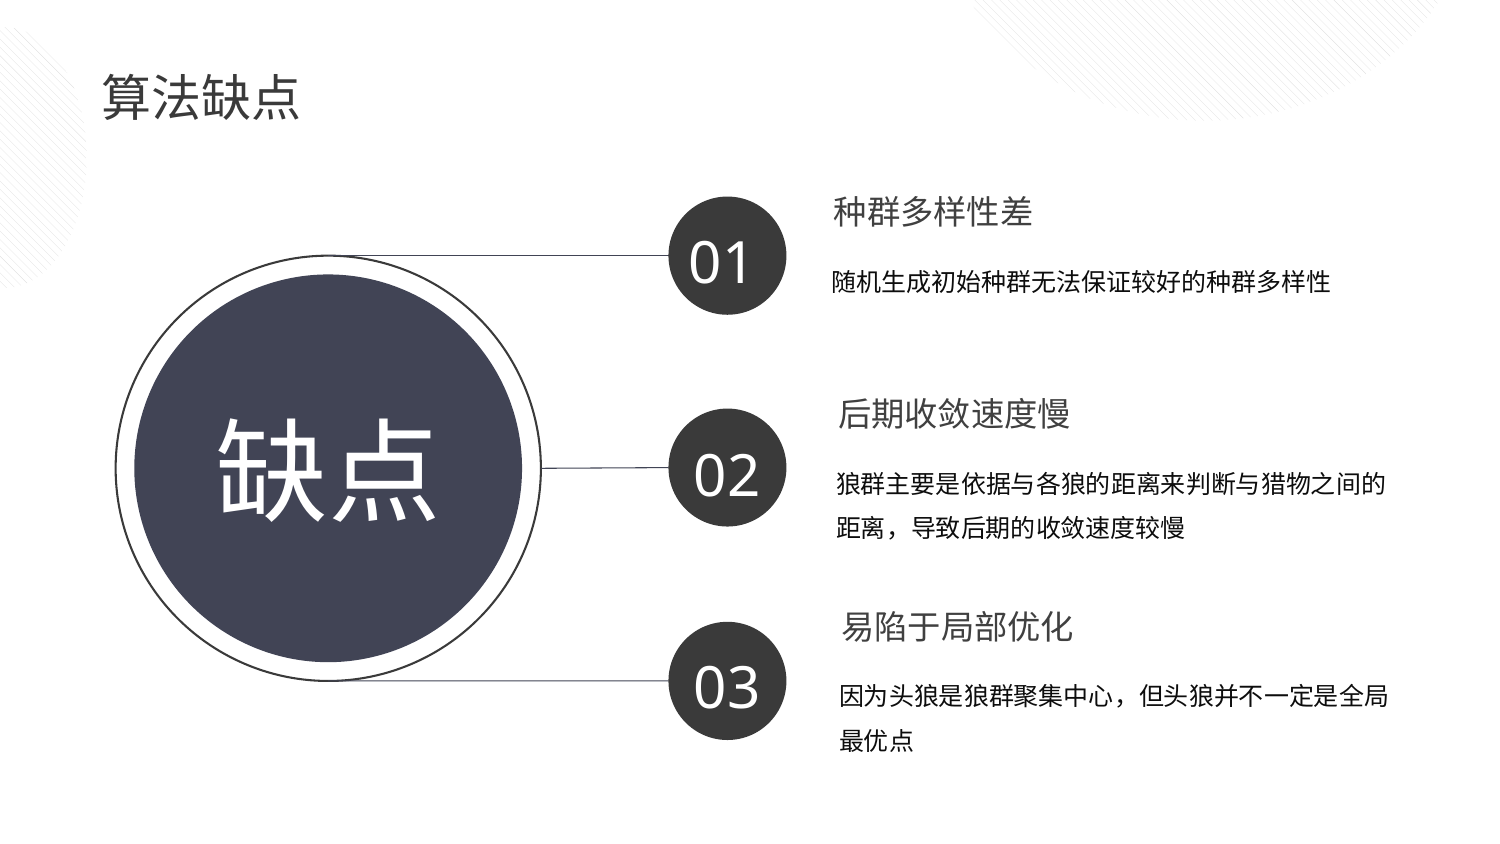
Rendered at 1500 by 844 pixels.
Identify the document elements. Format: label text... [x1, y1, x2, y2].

text_box 后期收敛速度慢 [823, 385, 1156, 441]
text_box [668, 196, 787, 315]
text_box 随机生成初始种群无法保证较好的种群多样性 [816, 243, 1399, 304]
text_box [967, 0, 1441, 122]
text_box 种群多样性差 [819, 183, 1151, 239]
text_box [0, 27, 436, 288]
text_box 因为头狼是狼群聚集中心，但头狼并不一定是全局最优点 [824, 658, 1407, 763]
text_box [668, 621, 787, 740]
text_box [668, 408, 787, 527]
text_box 易陷于局部优化 [826, 598, 1159, 654]
text_box 狼群主要是依据与各狼的距离来判断与猎物之间的距离，导致后期的收敛速度较慢 [821, 445, 1404, 551]
text_box [114, 283, 542, 682]
